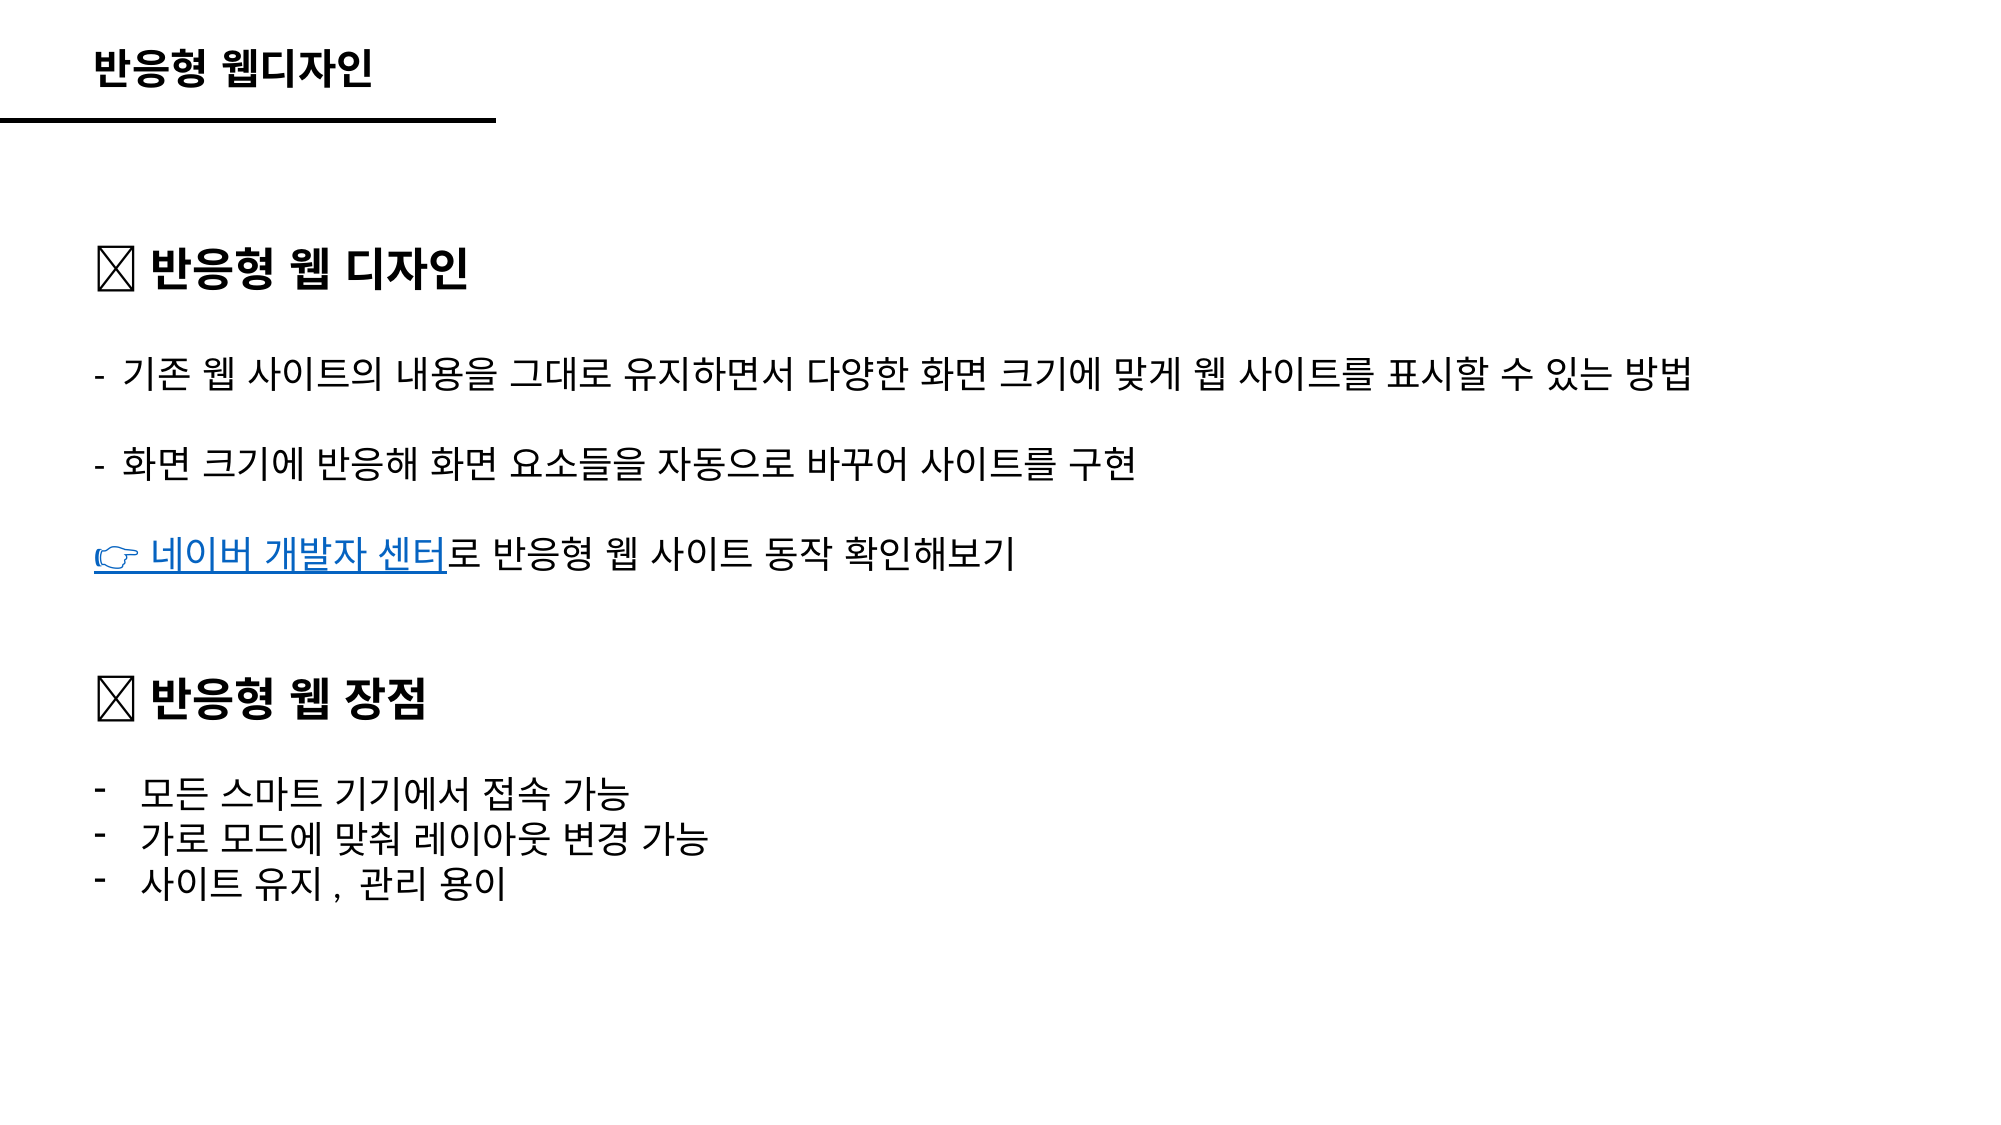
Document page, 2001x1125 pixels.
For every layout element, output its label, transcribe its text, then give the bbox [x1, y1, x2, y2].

text_box 📍반응형 웹 장점 모든 스마트 기기에서 접속 가능 가로 모드에 맞춰 레이아웃 변경 가능 사이트 유지, 관리 용이 [79, 663, 1984, 913]
text_box 📍반응형 웹 디자인 - 기존 웹 사이트의 내용을 그대로 유지하면서 다양한 화면 크기에 맞게 웹 사이트를 표시할 수 있는 방법 - 화면 크기에 반응해 화면 요소들을 자동으로 바꾸어 사이트를 구현 👉🏻 네이버 개발자 센터로 반응형 웹 사이트 동작 확인해보기 [79, 233, 1984, 593]
text_box 반응형 웹디자인 [79, 35, 417, 101]
